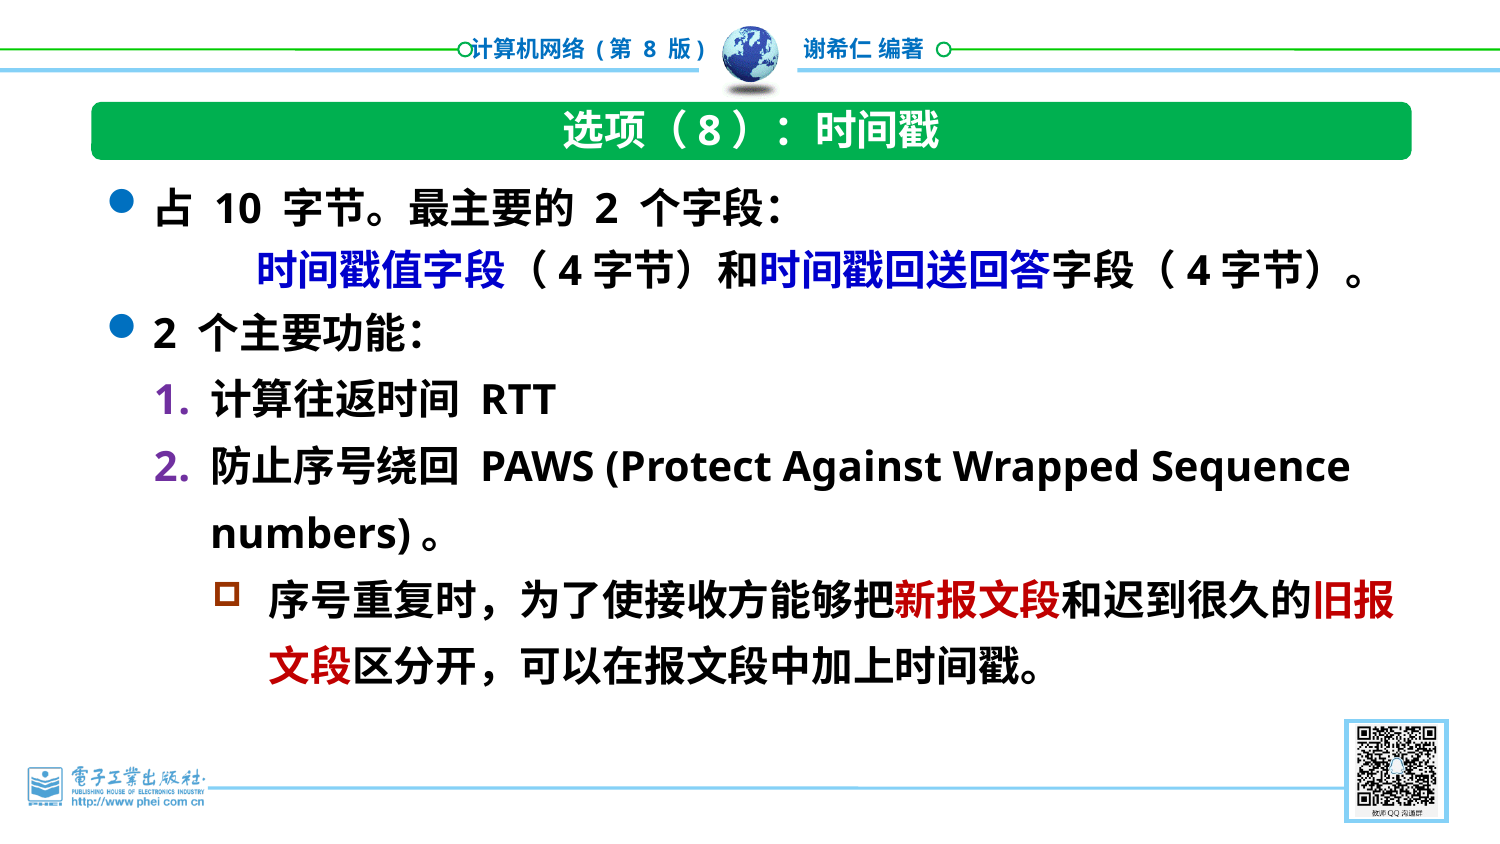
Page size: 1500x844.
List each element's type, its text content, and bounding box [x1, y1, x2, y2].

picture [1355, 724, 1438, 817]
text_box 占 10 字节。最主要的 2 个字段： 时间戳值字段（4字节）和时间戳回送回答字段（4字节）。 2 个主要功能： 计算往返时间 RTT 防止序号绕回 PAWS (Protect Against Wrapped Sequence numbers)。 序号重复时，为了使接收方能够把新报文段和迟到很久的旧报文段区分开，可以在报文段中加上时间戳。 [91, 161, 1412, 698]
picture [23, 764, 208, 809]
text_box [956, 101, 1412, 160]
text_box [91, 101, 547, 160]
picture [720, 24, 780, 96]
text_box 选项（8）：时间戳 [547, 96, 956, 161]
